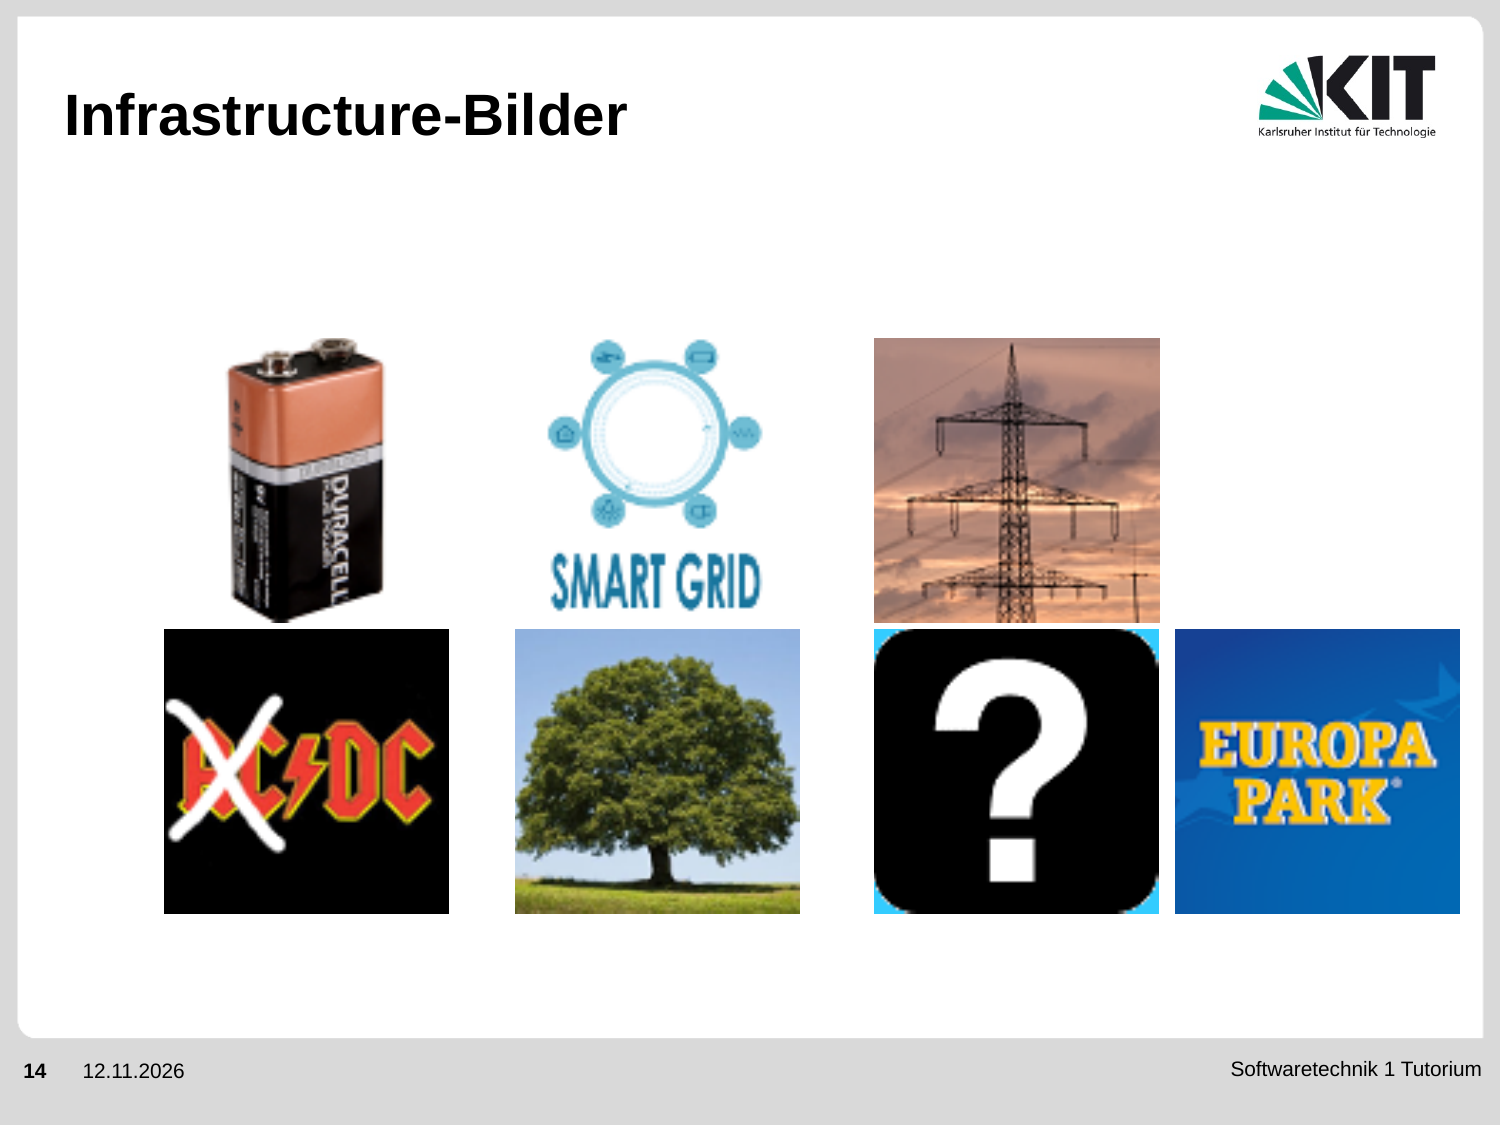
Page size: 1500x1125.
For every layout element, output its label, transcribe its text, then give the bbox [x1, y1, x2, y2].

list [163, 338, 449, 624]
picture [0, 0, 1500, 1125]
title Infrastructure-Bilder [63, 54, 1199, 148]
